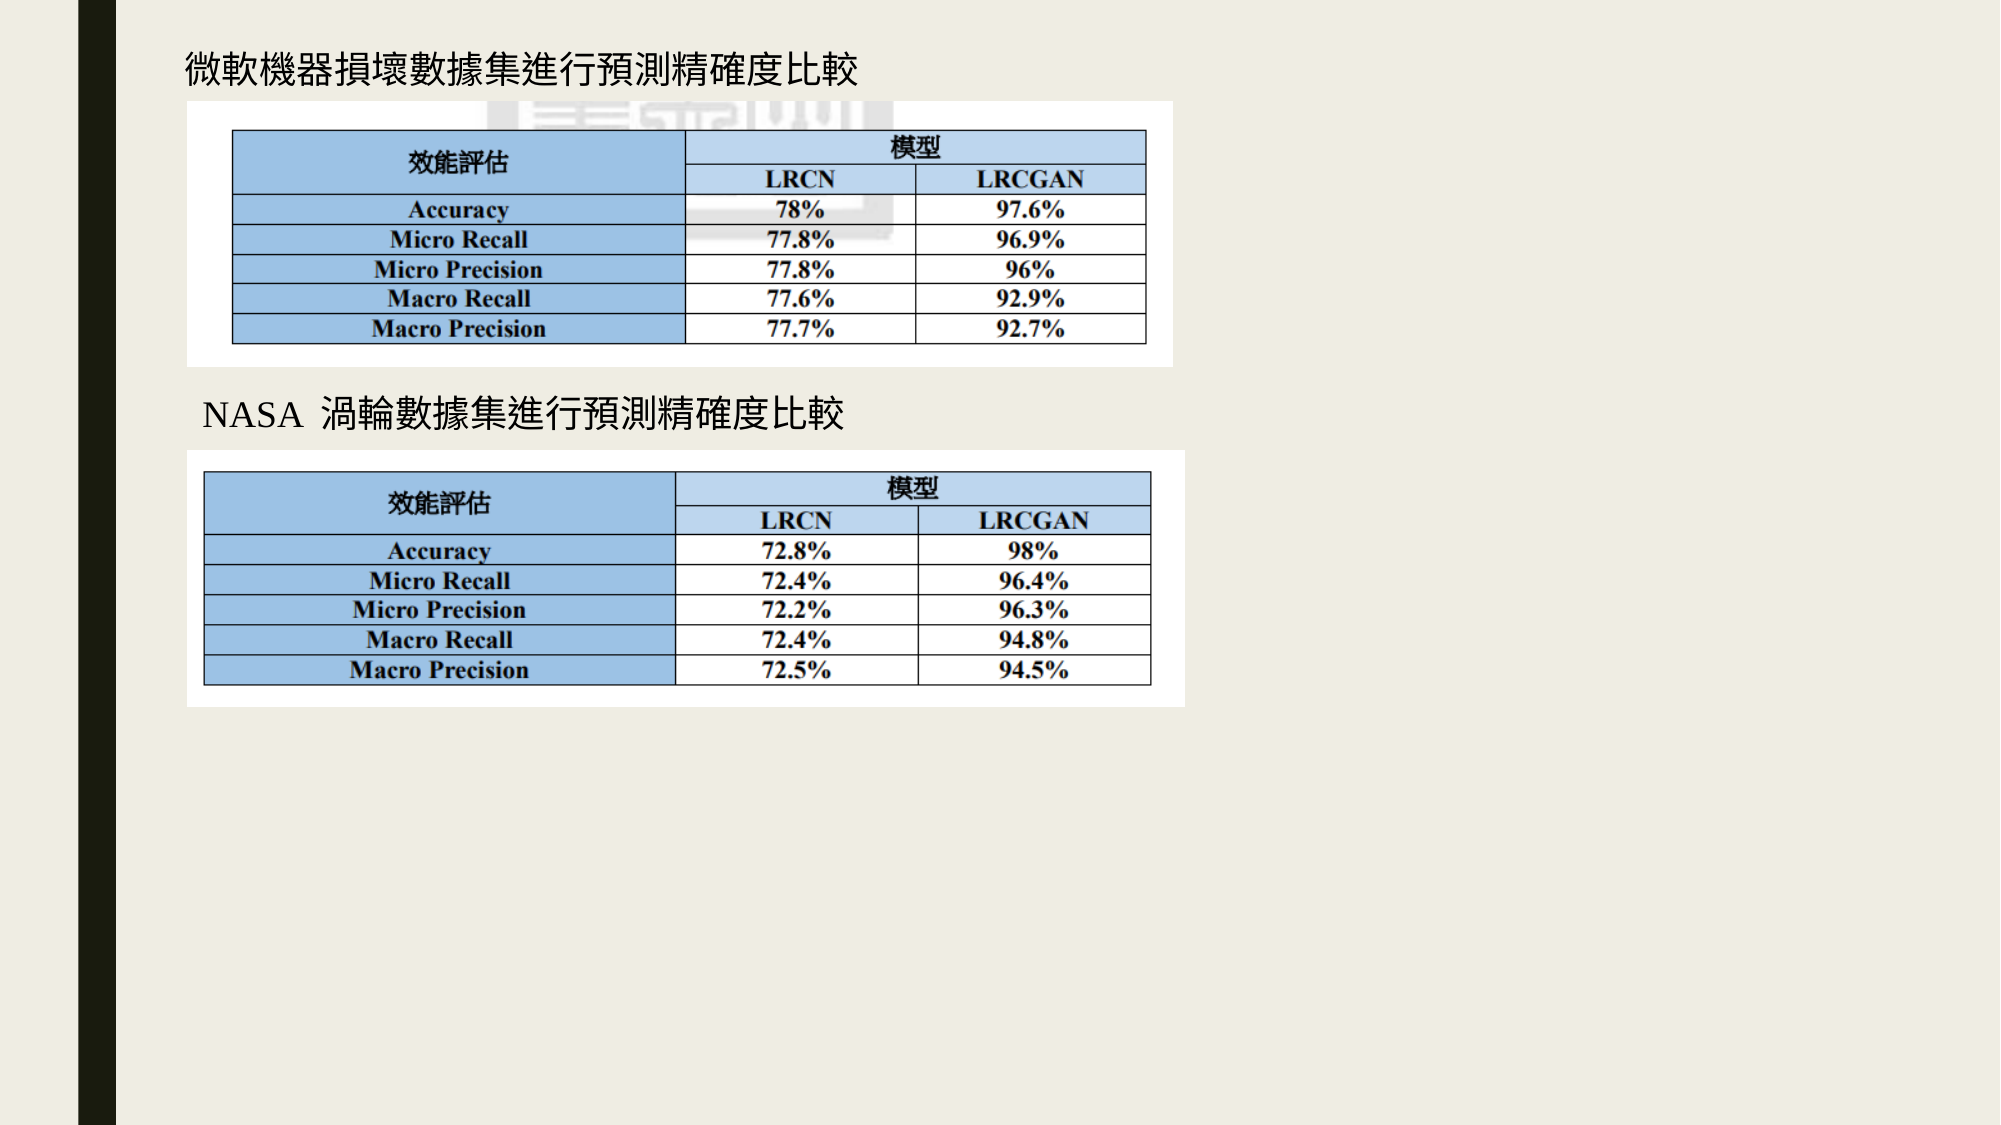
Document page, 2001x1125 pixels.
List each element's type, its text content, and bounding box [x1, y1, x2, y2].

text_box NASA 渦輪數據集進行預測精確度比較 [187, 382, 1007, 442]
text_box 微軟機器損壞數據集進行預測精確度比較 [169, 38, 989, 99]
picture [187, 101, 1173, 367]
picture [187, 450, 1185, 707]
